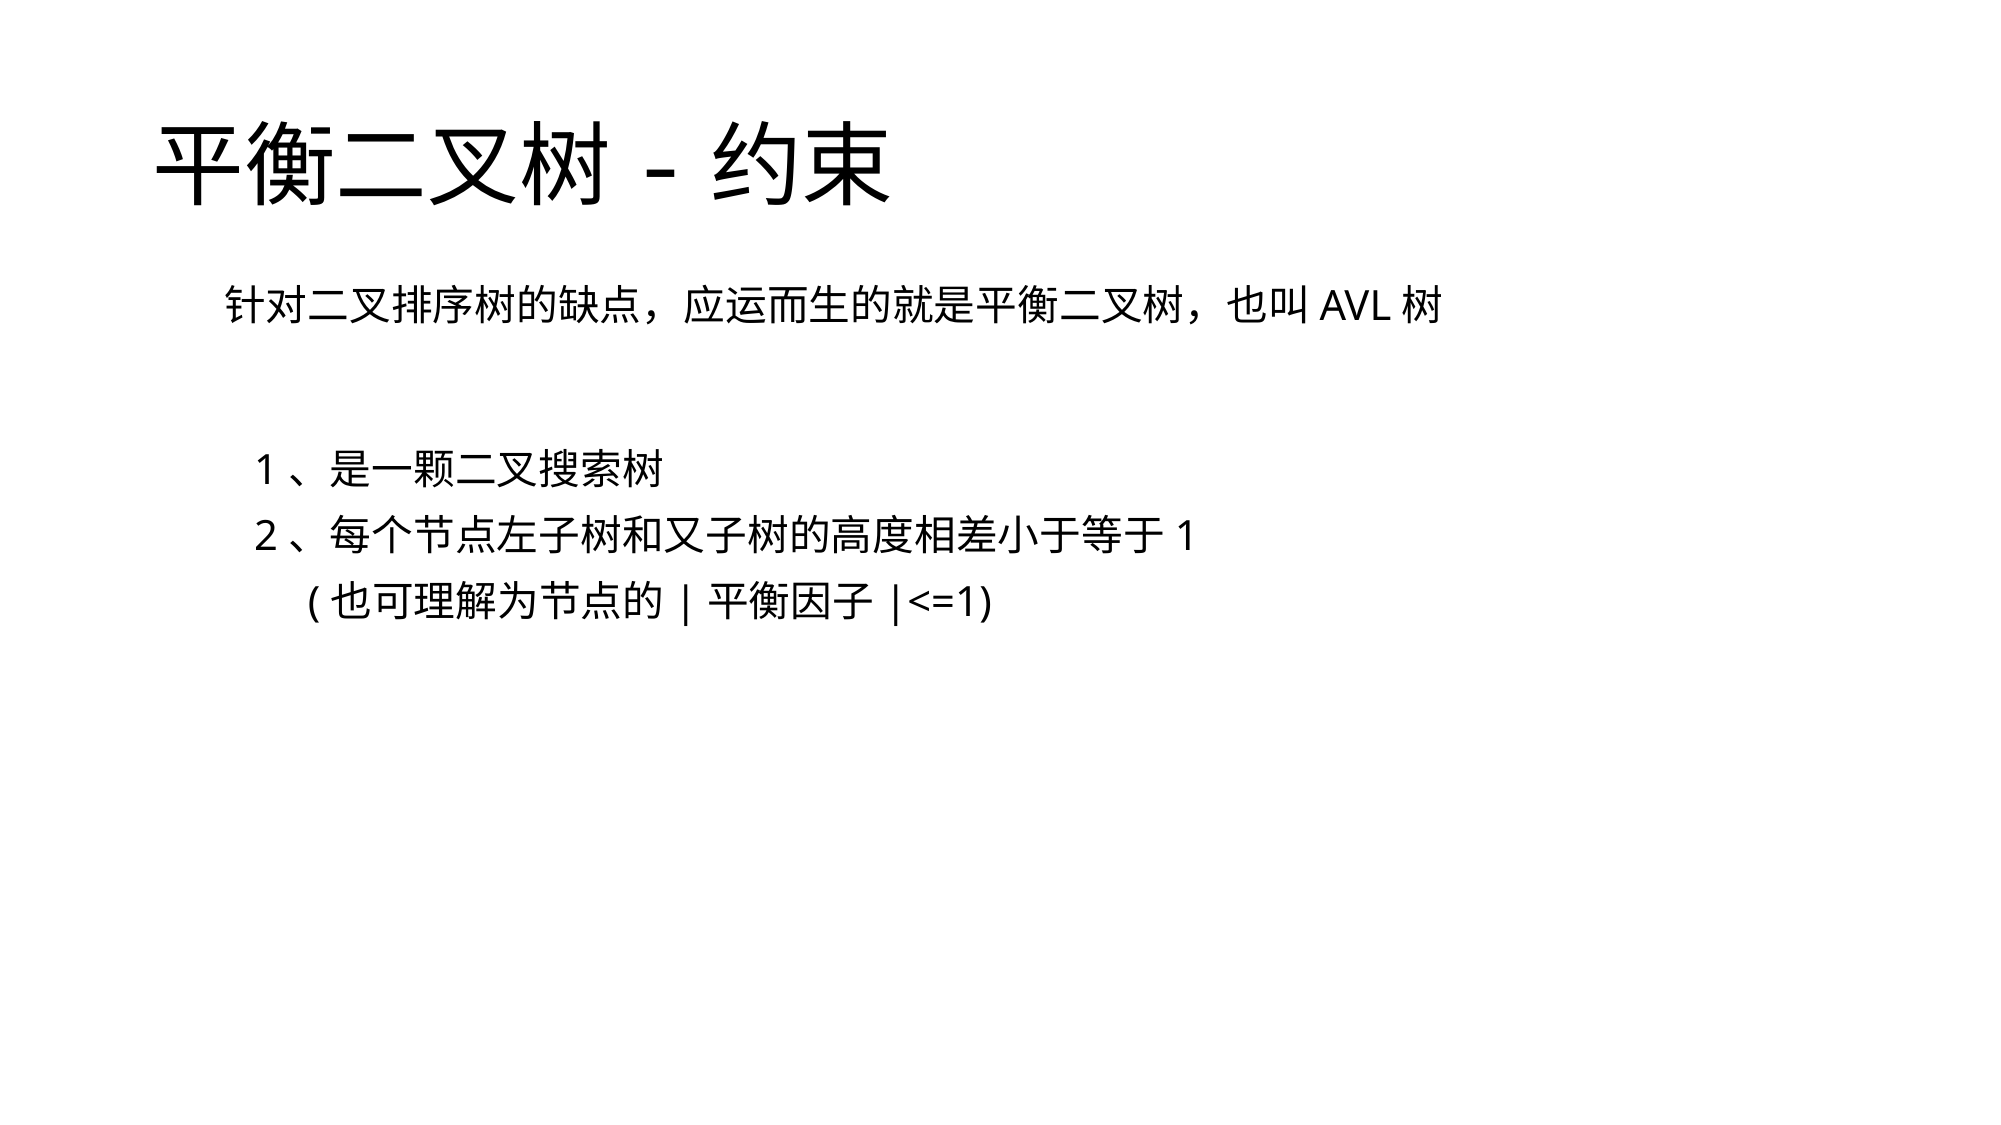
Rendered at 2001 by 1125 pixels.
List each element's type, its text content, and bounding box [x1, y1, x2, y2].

title 平衡二叉树-约束 [137, 59, 1863, 278]
text_box 1、是一颗二叉搜索树 2、每个节点左子树和又子树的高度相差小于等于1 (也可理解为节点的|平衡因子|<=1) [239, 441, 1645, 885]
list 针对二叉排序树的缺点，应运而生的就是平衡二叉树，也叫AVL树 [209, 277, 1615, 442]
